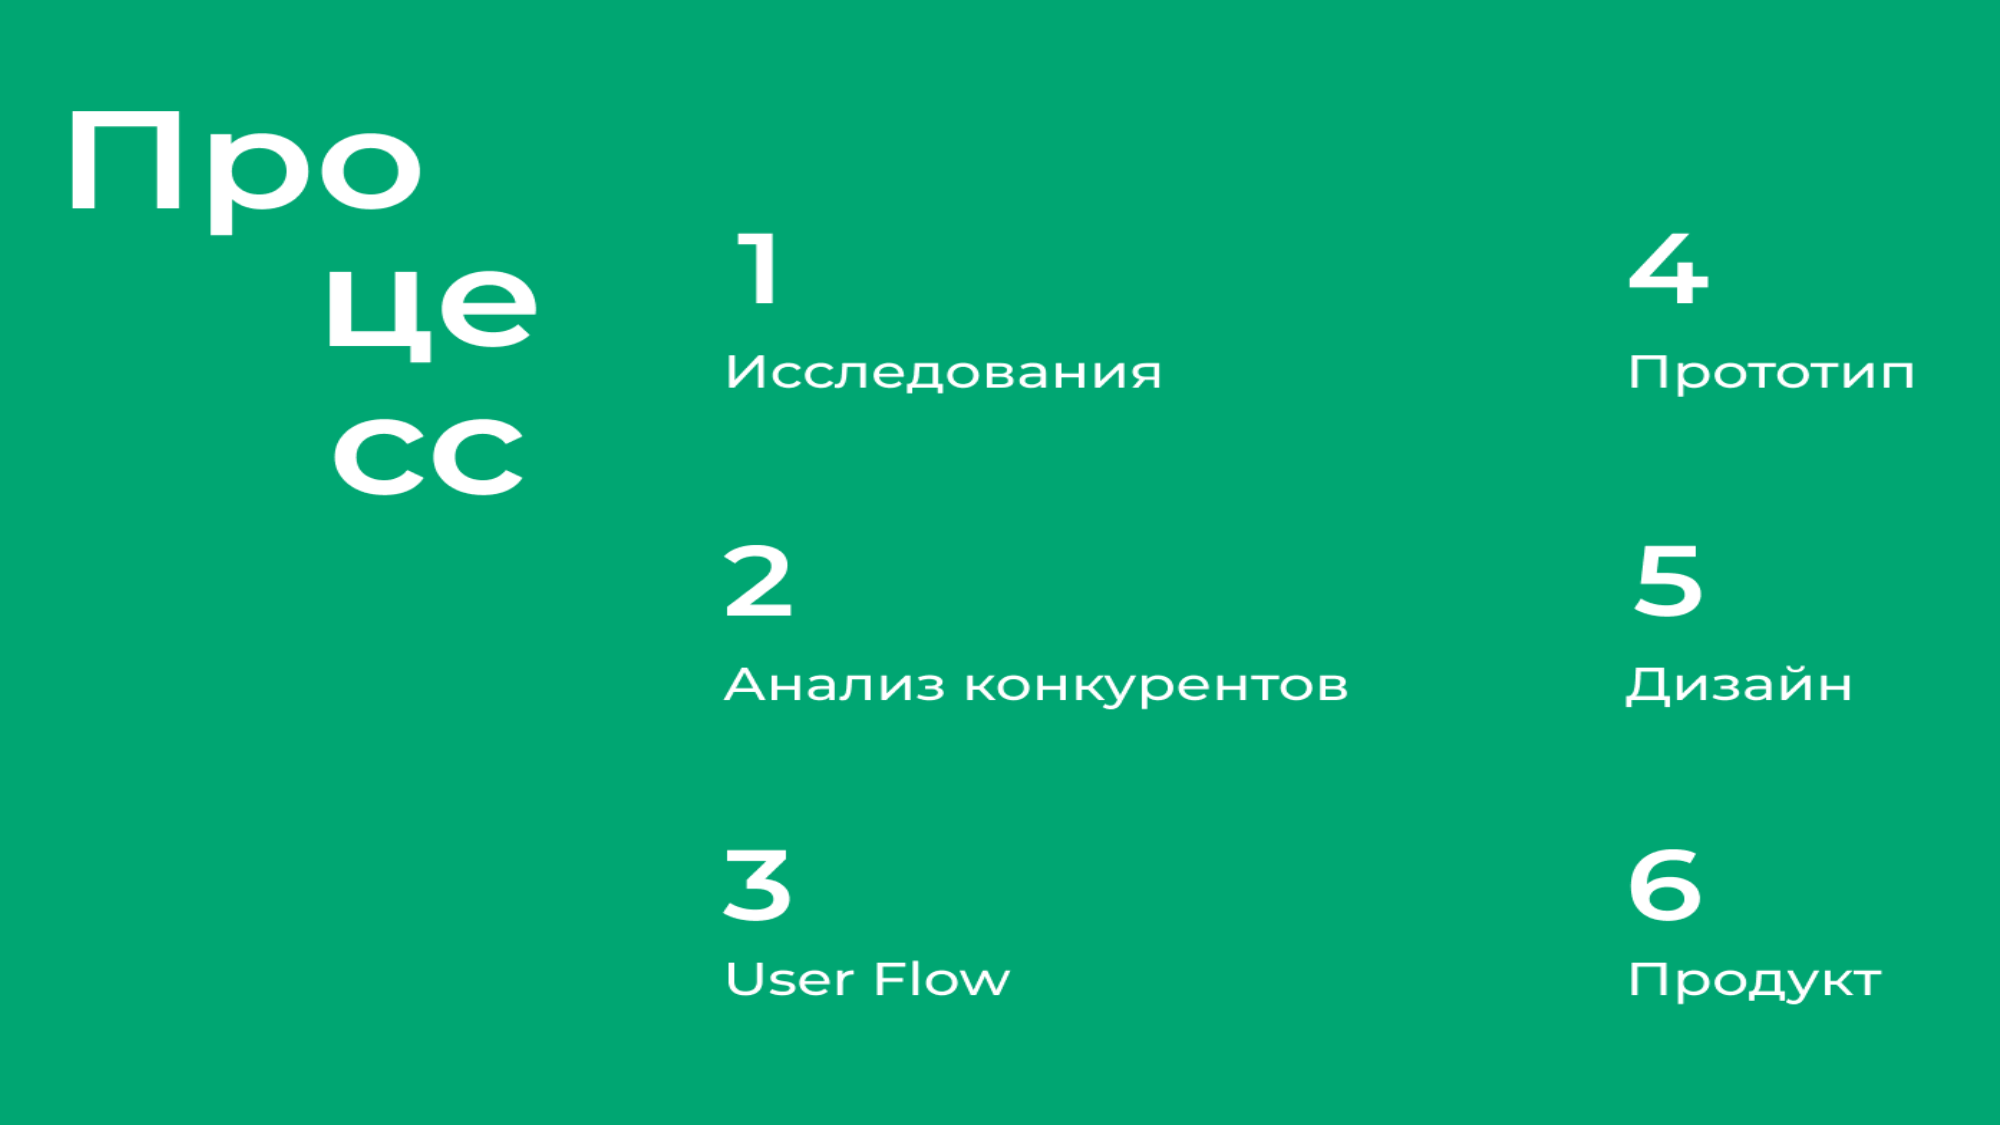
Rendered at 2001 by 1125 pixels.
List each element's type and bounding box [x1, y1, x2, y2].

list [0, 0, 2000, 1125]
